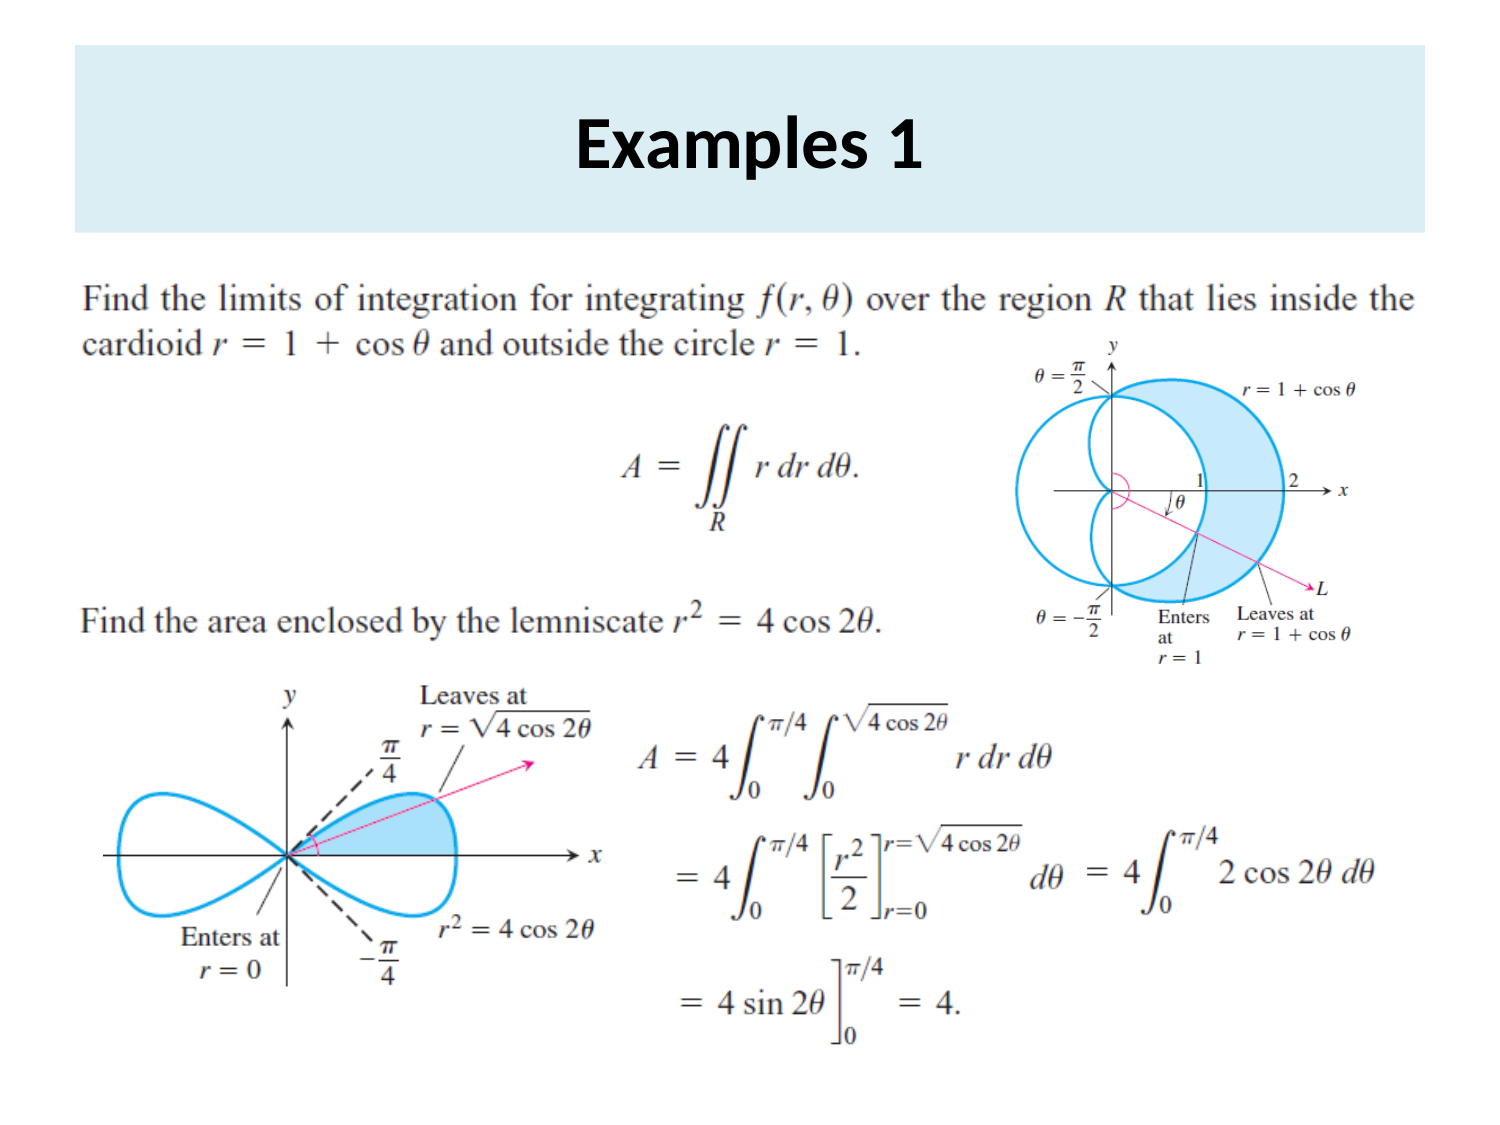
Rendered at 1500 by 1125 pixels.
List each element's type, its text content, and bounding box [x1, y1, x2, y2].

picture [1087, 819, 1388, 934]
picture [103, 673, 617, 1015]
picture [74, 274, 1426, 675]
picture [612, 410, 873, 540]
picture [624, 699, 1071, 1065]
title Examples 1 [75, 45, 1425, 233]
picture [74, 587, 888, 651]
